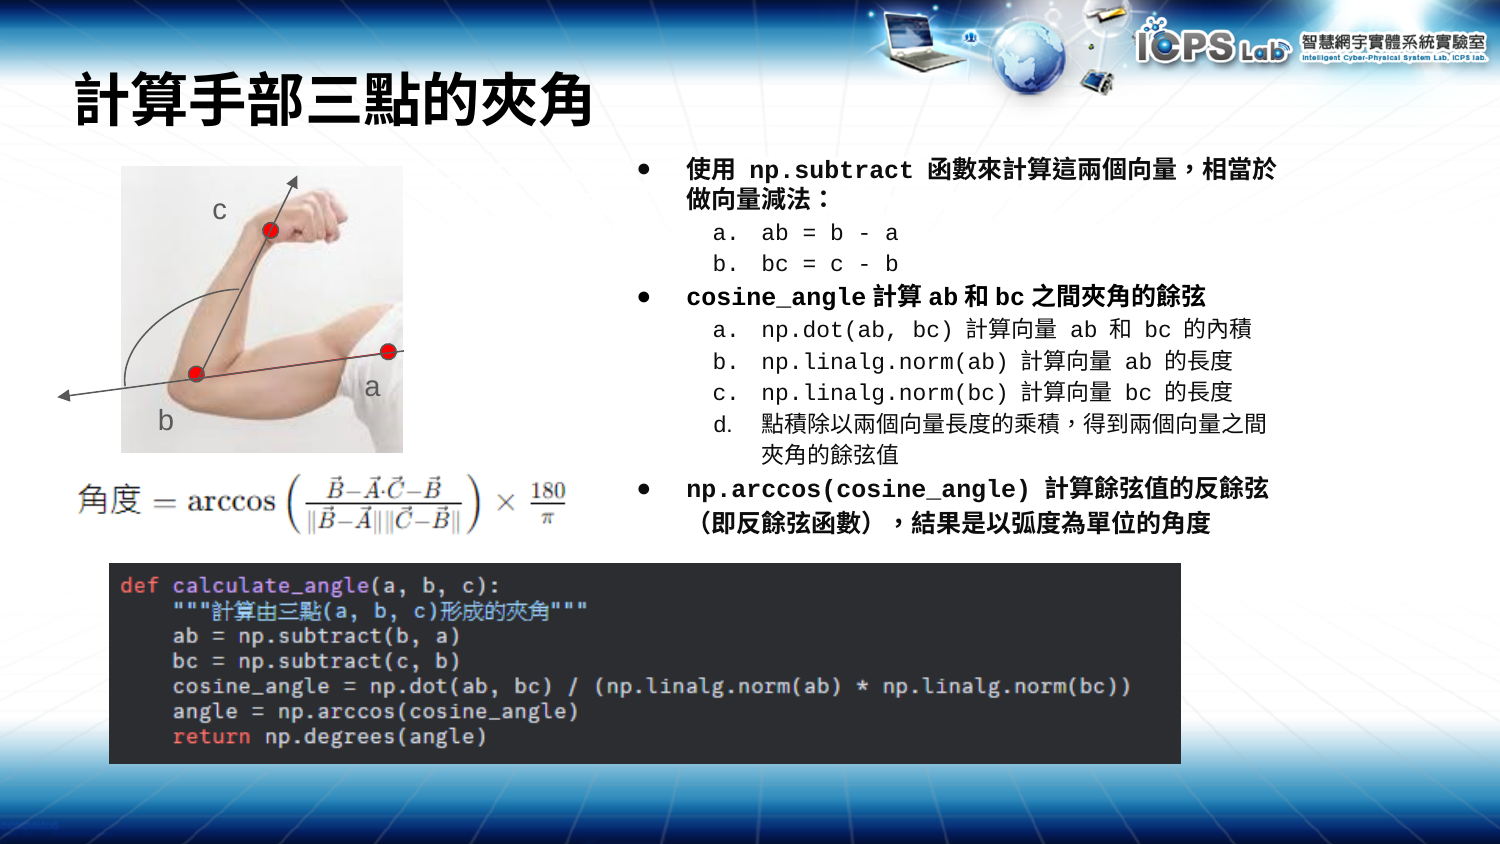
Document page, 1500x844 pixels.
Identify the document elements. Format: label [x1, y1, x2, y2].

picture [0, 0, 1500, 844]
text_box [57, 166, 428, 454]
